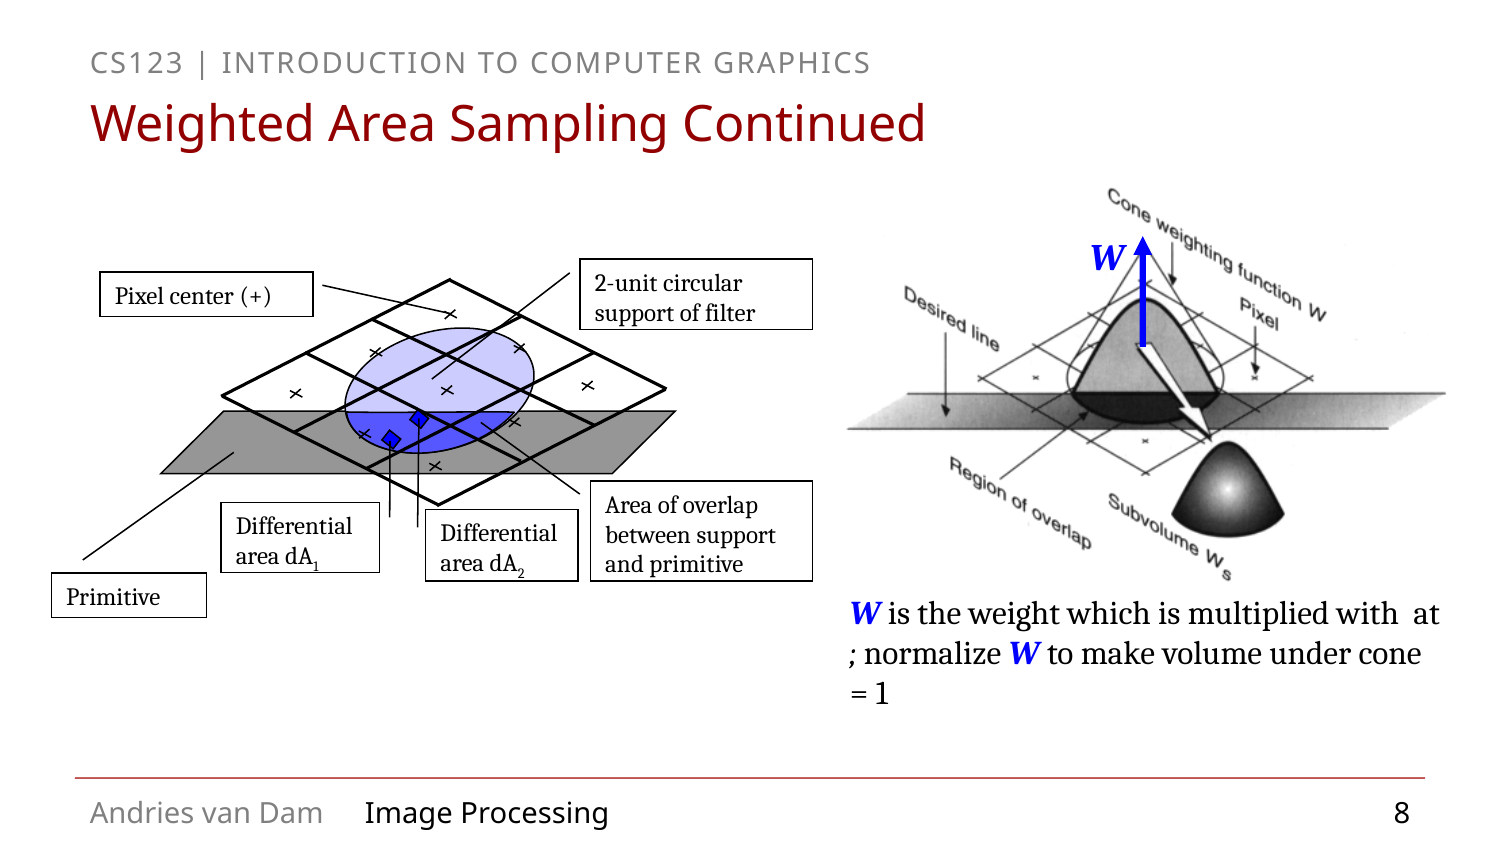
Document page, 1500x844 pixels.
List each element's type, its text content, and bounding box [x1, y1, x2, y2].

title Weighted Area Sampling Continued [75, 84, 1425, 160]
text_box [824, 182, 1463, 721]
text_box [51, 258, 813, 618]
footer Image Processing [350, 787, 1213, 827]
slide_number 8 [1224, 787, 1425, 827]
